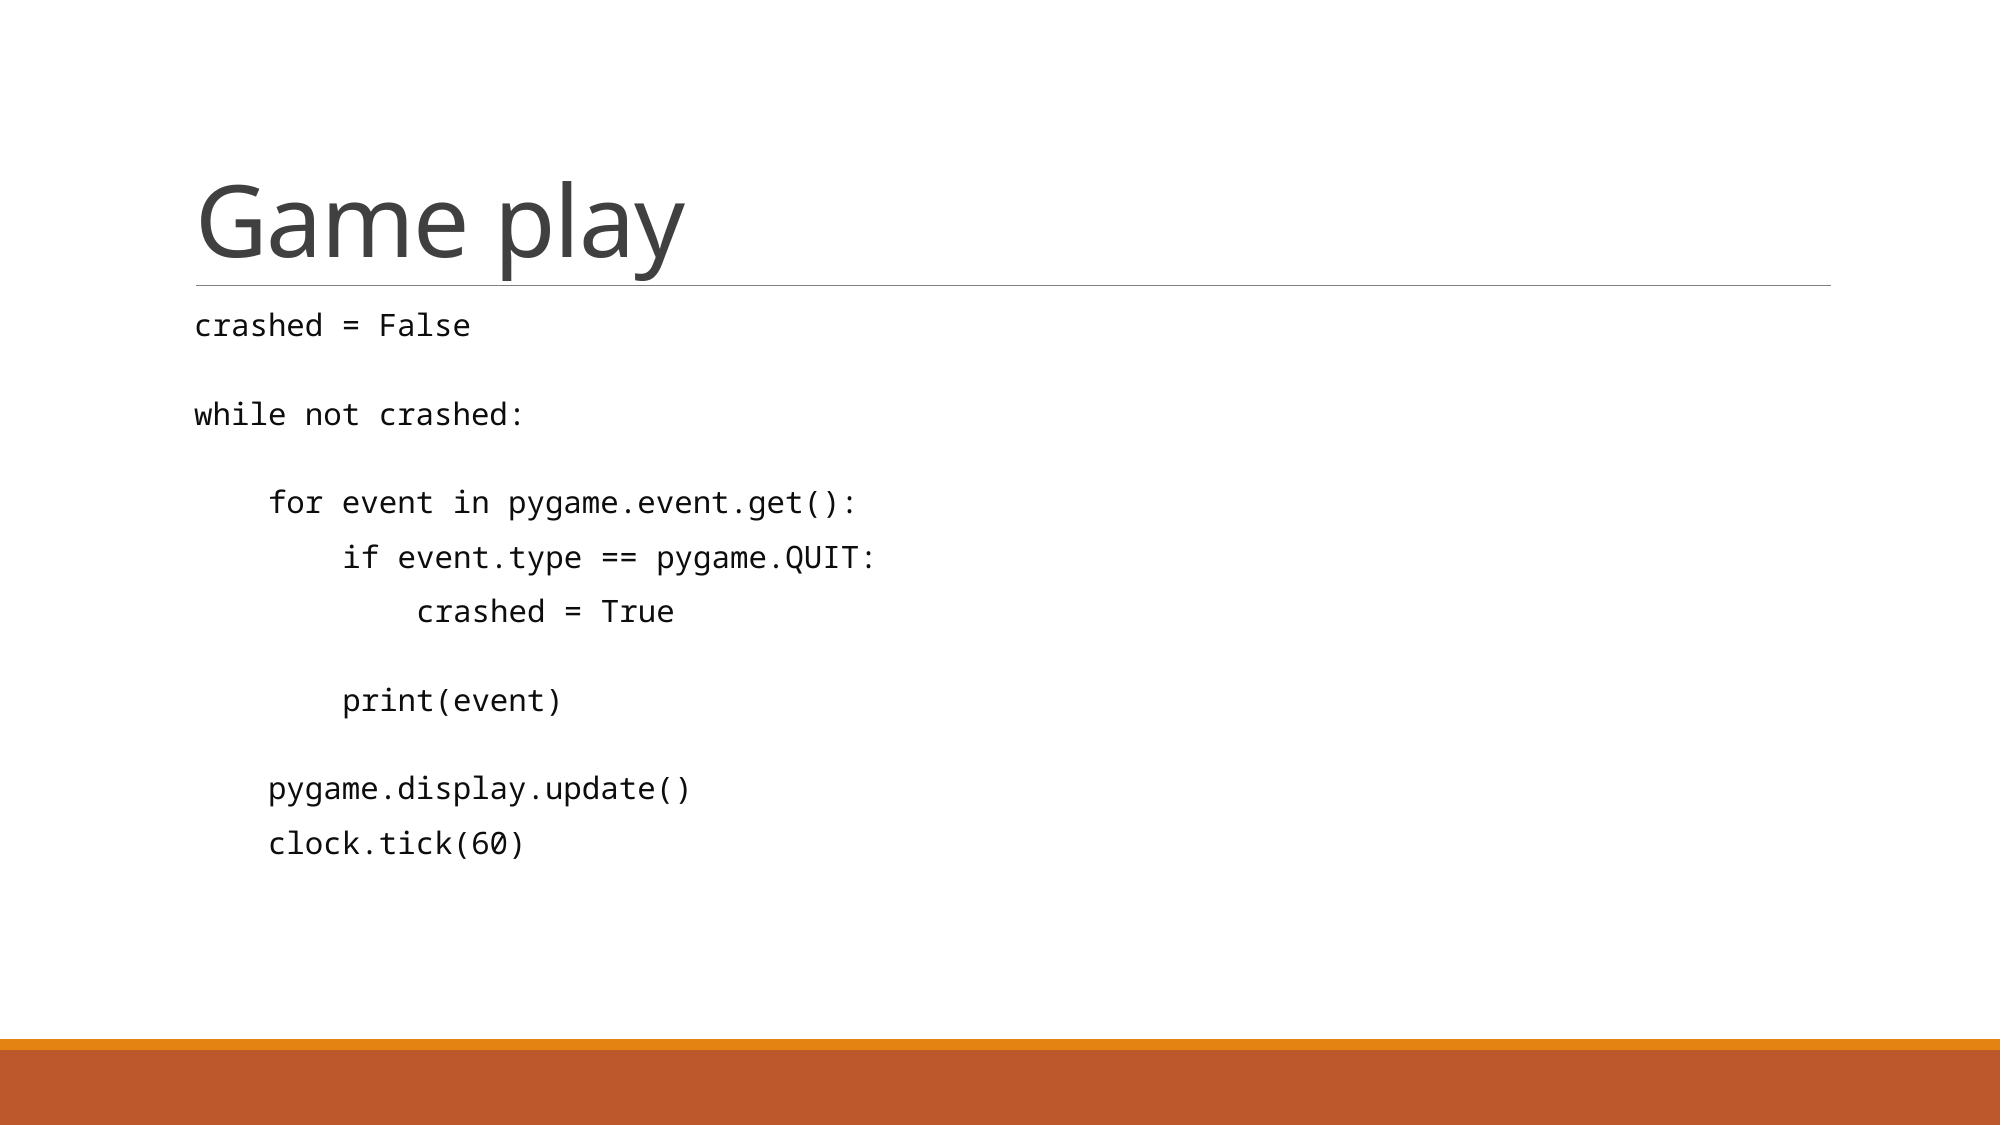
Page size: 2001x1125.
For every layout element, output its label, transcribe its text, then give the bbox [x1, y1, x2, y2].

list crashed = False while not crashed: for event in pygame.event.get(): if event.type == pygame.QUIT: crashed = True print(event) pygame.display.update() clock.tick(60) [180, 302, 1830, 963]
title Game play [180, 47, 1830, 285]
